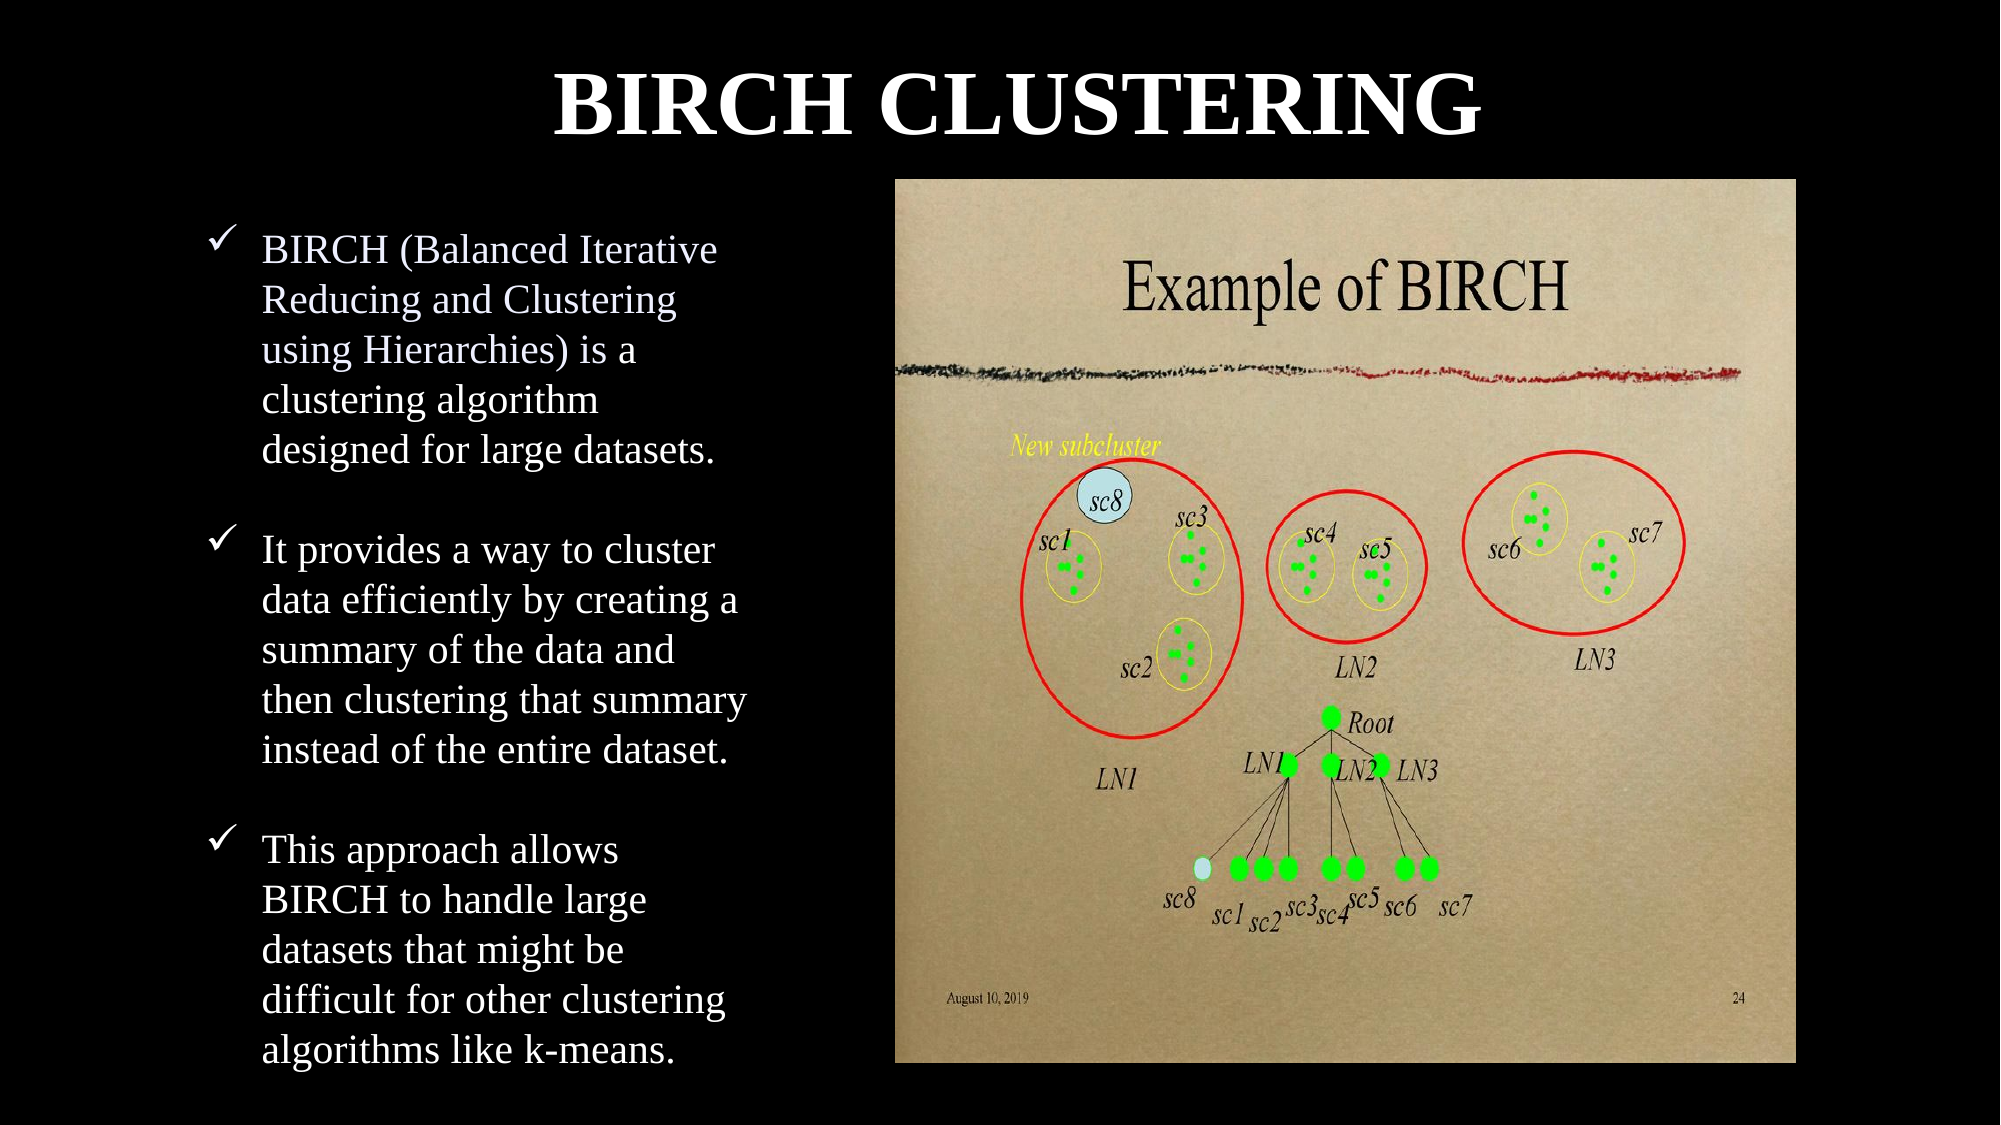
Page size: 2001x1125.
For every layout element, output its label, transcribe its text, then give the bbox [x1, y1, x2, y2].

text_box BIRCH CLUSTERING [539, 35, 1560, 160]
picture [895, 179, 1796, 1063]
text_box BIRCH (Balanced Iterative Reducing and Clustering using Hierarchies) is a clustering algorithm designed for large datasets. It provides a way to cluster data efficiently by creating a summary of the data and then clustering that summary instead of the entire dataset. This approach allows BIRCH to handle large datasets that might be difficult for other clustering algorithms like k-means. [190, 214, 768, 1080]
